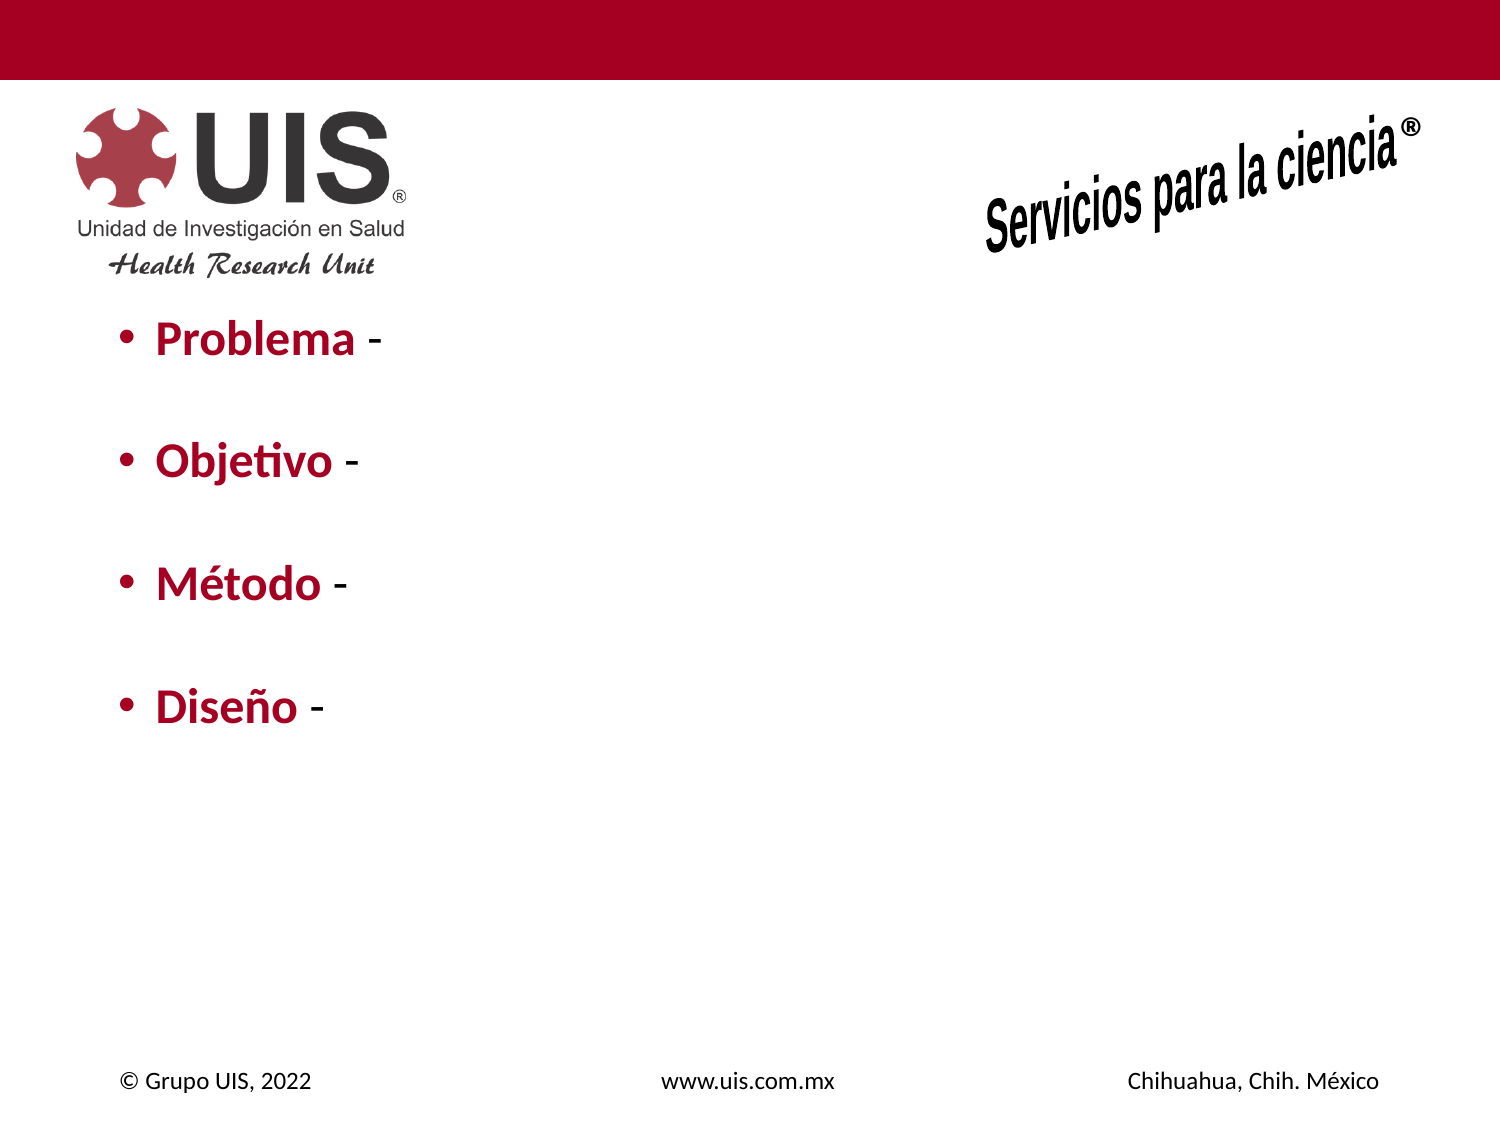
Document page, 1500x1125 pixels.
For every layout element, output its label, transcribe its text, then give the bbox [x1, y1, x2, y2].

picture [76, 108, 406, 278]
list Problema - Objetivo - Método - Diseño - [103, 304, 1397, 1014]
